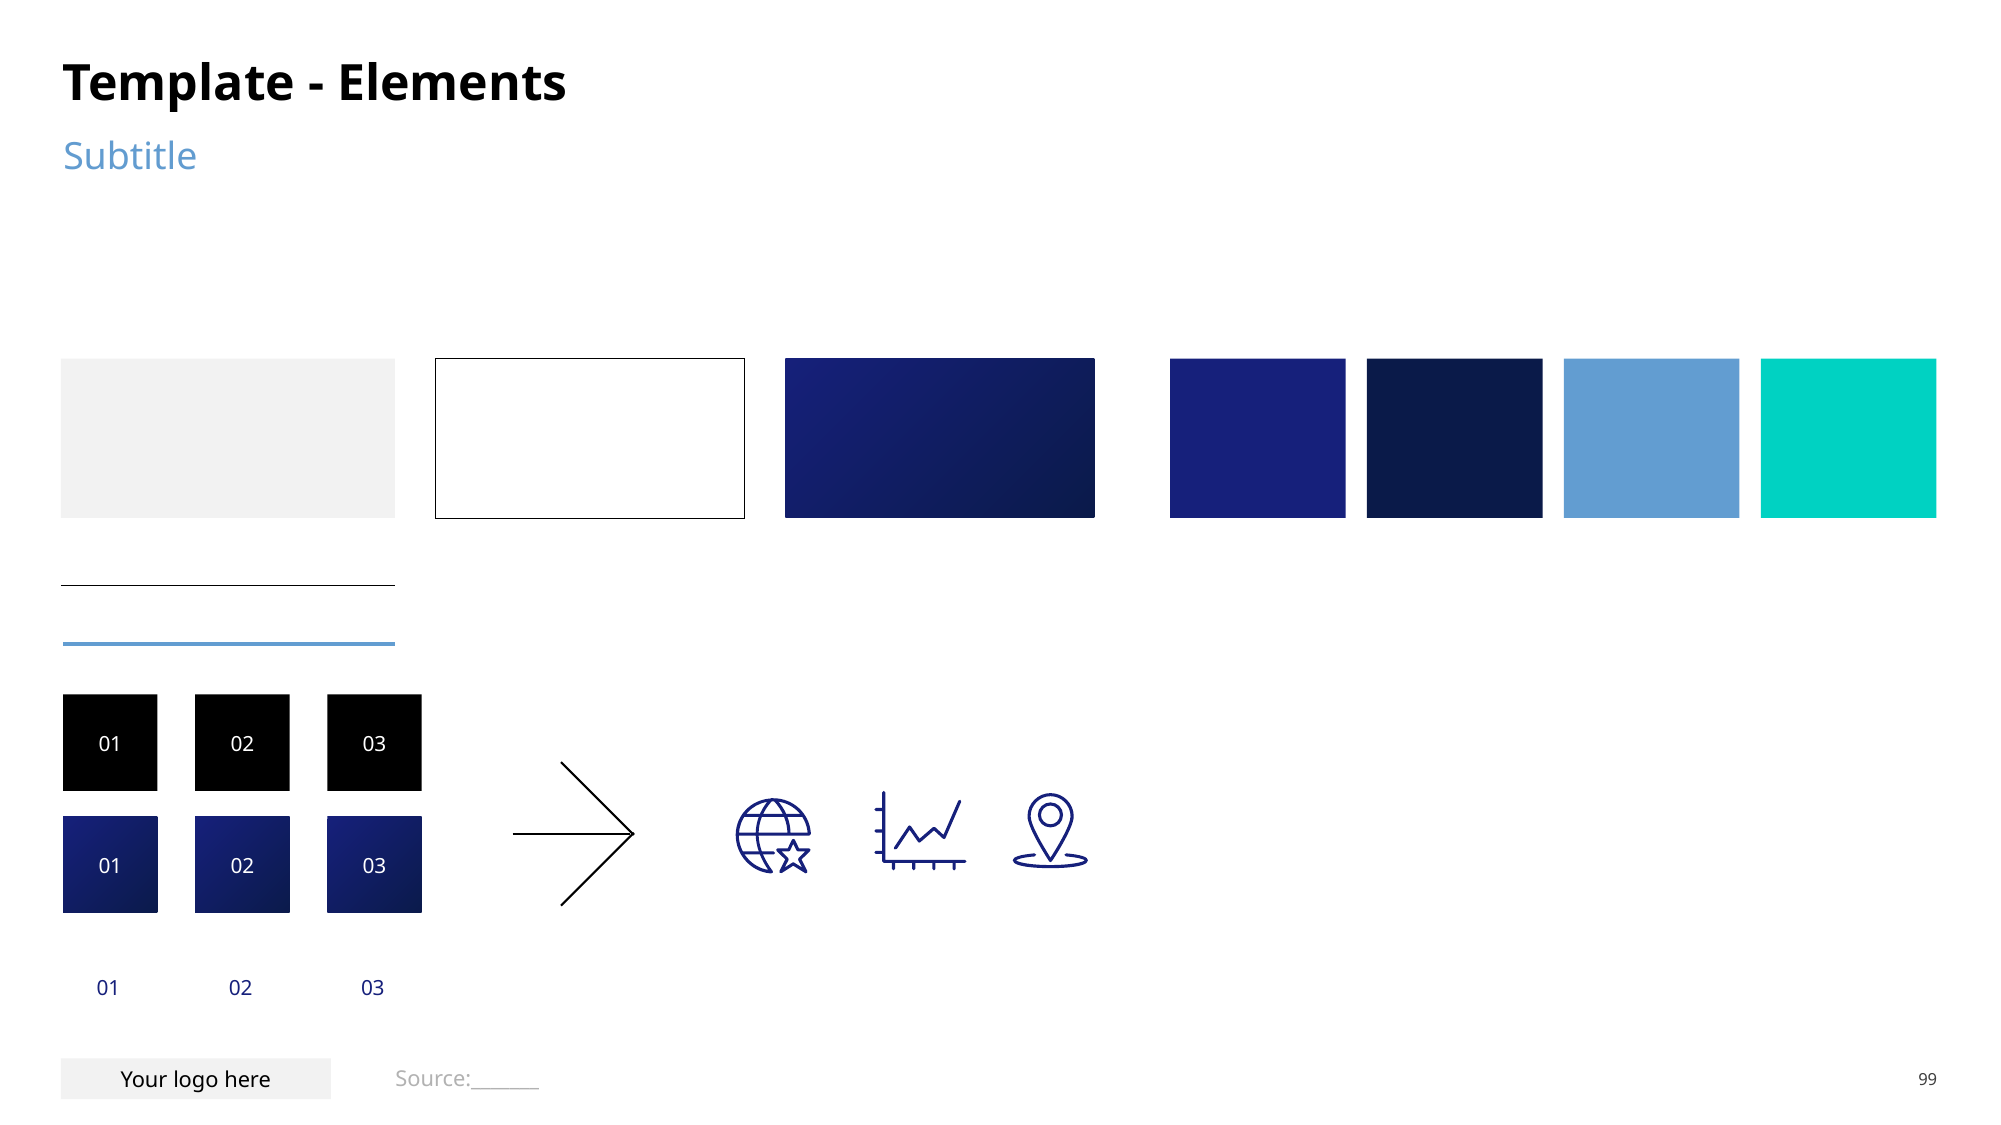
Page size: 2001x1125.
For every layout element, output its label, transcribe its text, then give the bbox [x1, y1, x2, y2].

text_box 01 [62, 693, 158, 792]
text_box 02 [192, 937, 289, 1036]
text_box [1012, 793, 1088, 869]
footer Source:_______ [380, 1059, 1340, 1100]
text_box 02 [194, 693, 291, 792]
list Subtitle [63, 143, 1937, 227]
text_box 03 [324, 937, 421, 1036]
text_box [60, 358, 395, 518]
text_box 02 [194, 815, 291, 914]
text_box 01 [62, 815, 158, 914]
text_box 03 [326, 815, 423, 914]
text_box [874, 790, 967, 871]
text_box [434, 358, 746, 519]
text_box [512, 762, 634, 906]
text_box 01 [60, 937, 157, 1036]
text_box 03 [326, 693, 423, 792]
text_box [1170, 358, 1937, 518]
text_box [784, 358, 1095, 519]
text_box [735, 798, 811, 874]
title Template - Elements [63, 62, 1937, 143]
